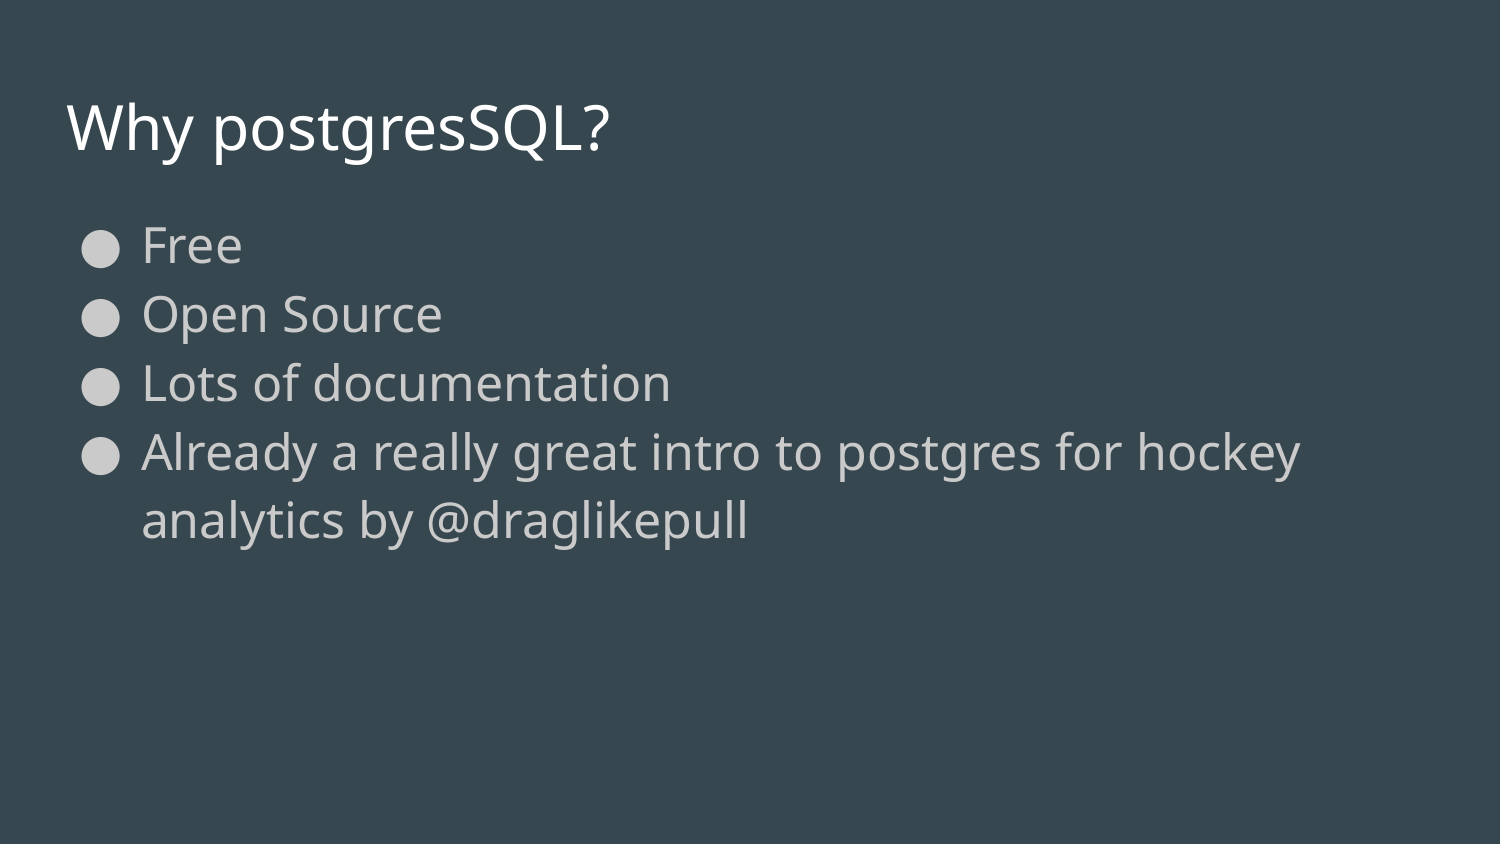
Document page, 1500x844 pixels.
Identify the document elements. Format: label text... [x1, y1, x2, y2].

list Free Open Source Lots of documentation Already a really great intro to postgres for hockey analytics by @draglikepull [51, 189, 1449, 750]
title Why postgresSQL? [51, 72, 1449, 167]
